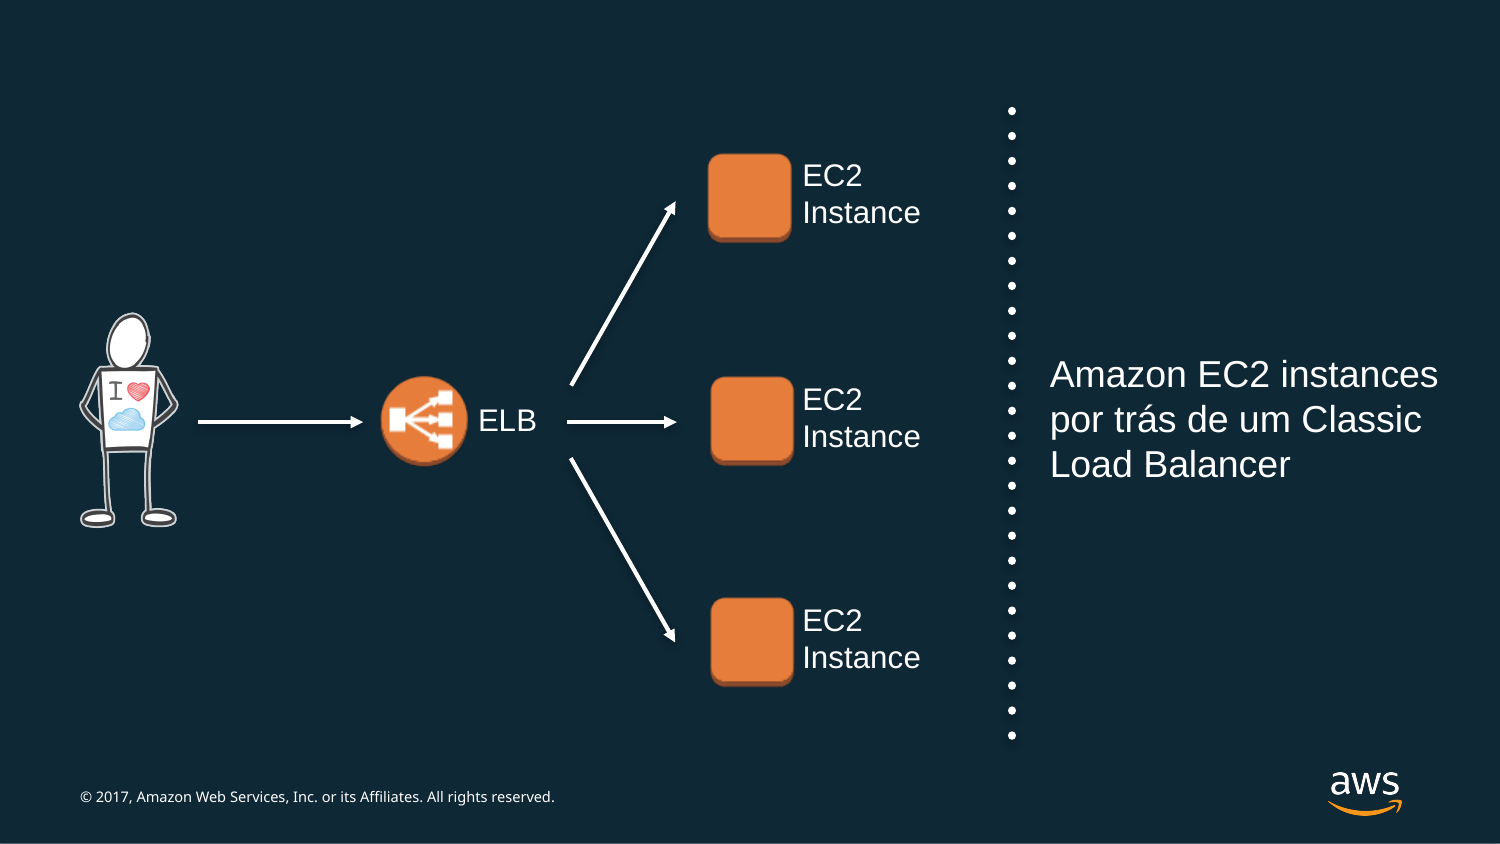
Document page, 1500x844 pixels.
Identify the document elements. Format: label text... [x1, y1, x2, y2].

text_box EC2 Instance [832, 155, 922, 231]
text_box EC2 Instance [837, 378, 922, 454]
picture [53, 286, 197, 558]
picture [674, 564, 832, 722]
text_box EC2 Instance [837, 599, 922, 675]
text_box [567, 415, 669, 429]
picture [671, 119, 829, 277]
picture [674, 343, 832, 501]
picture [345, 343, 503, 501]
text_box Amazon EC2 instances por trás de um Classic Load Balancer [1049, 349, 1453, 485]
text_box ELB [508, 393, 545, 446]
text_box [570, 458, 669, 639]
picture [1328, 772, 1402, 816]
